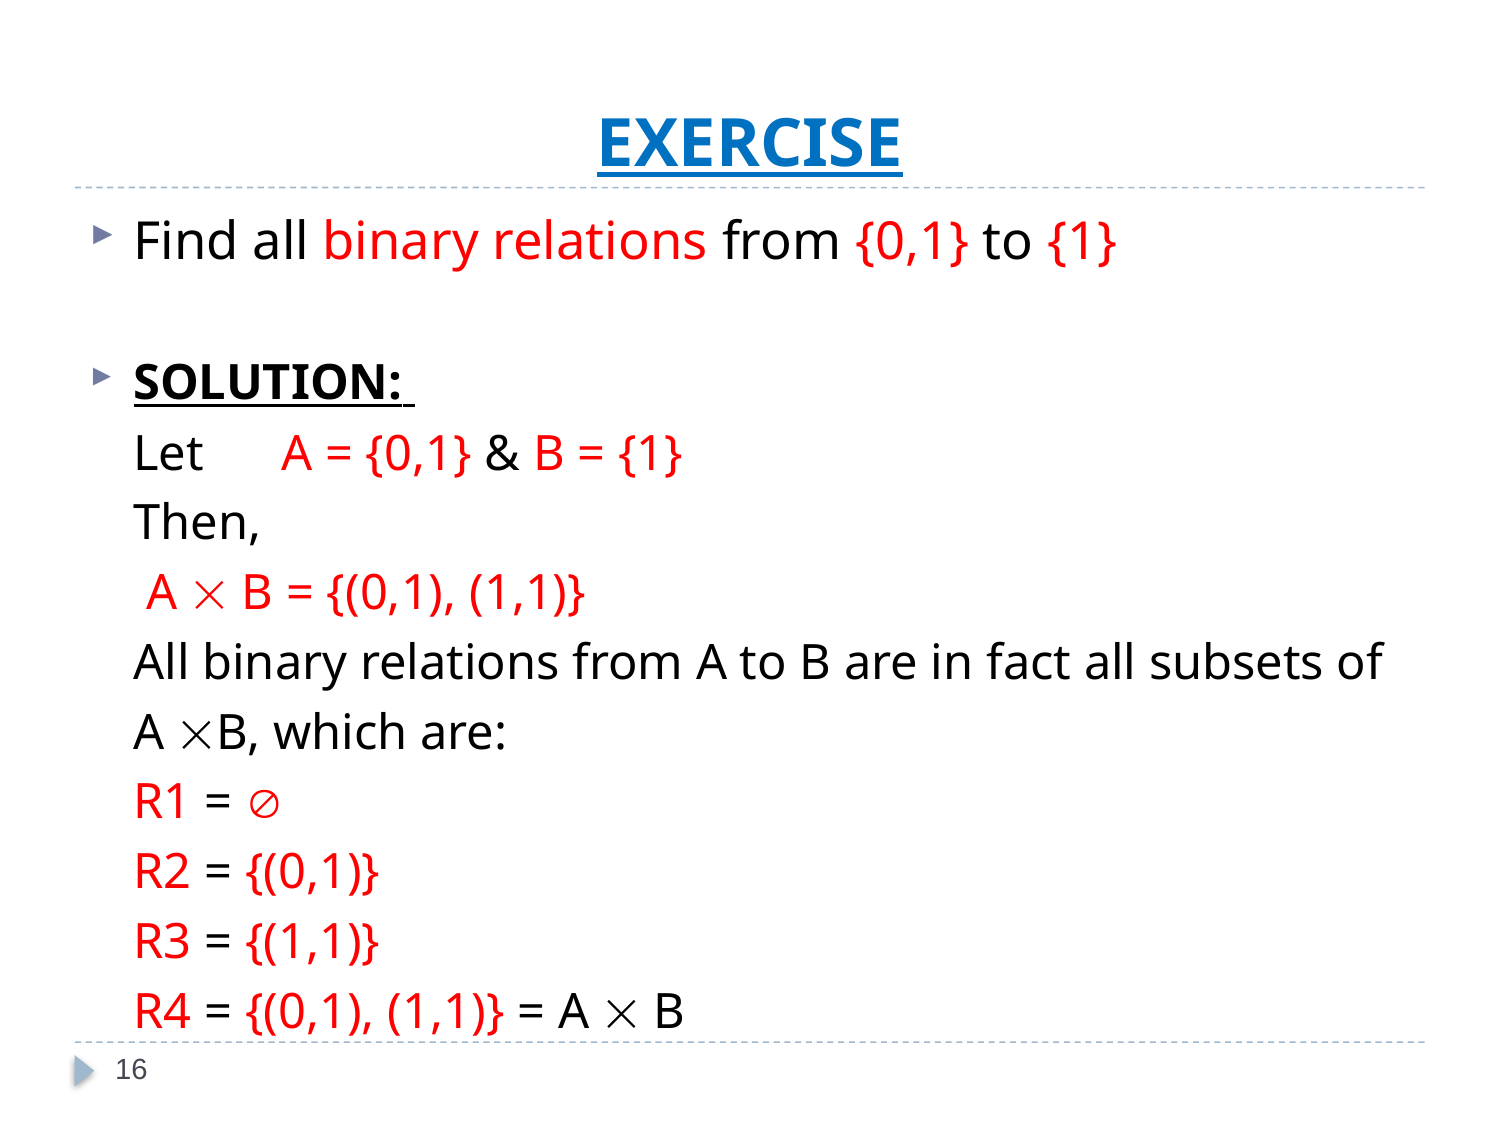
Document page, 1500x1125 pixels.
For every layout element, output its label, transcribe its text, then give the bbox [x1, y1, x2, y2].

title EXERCISE [75, 24, 1425, 188]
slide_number 16 [100, 1050, 426, 1103]
list Find all binary relations from {0,1} to {1} SOLUTION: Let A = {0,1} & B = {1} Then, A  B = {(0,1), (1,1)} All binary relations from A to B are in fact all subsets of A B, which are: R1 =  R2 = {(0,1)} R3 = {(1,1)} R4 = {(0,1), (1,1)} = A  B [75, 200, 1425, 1050]
